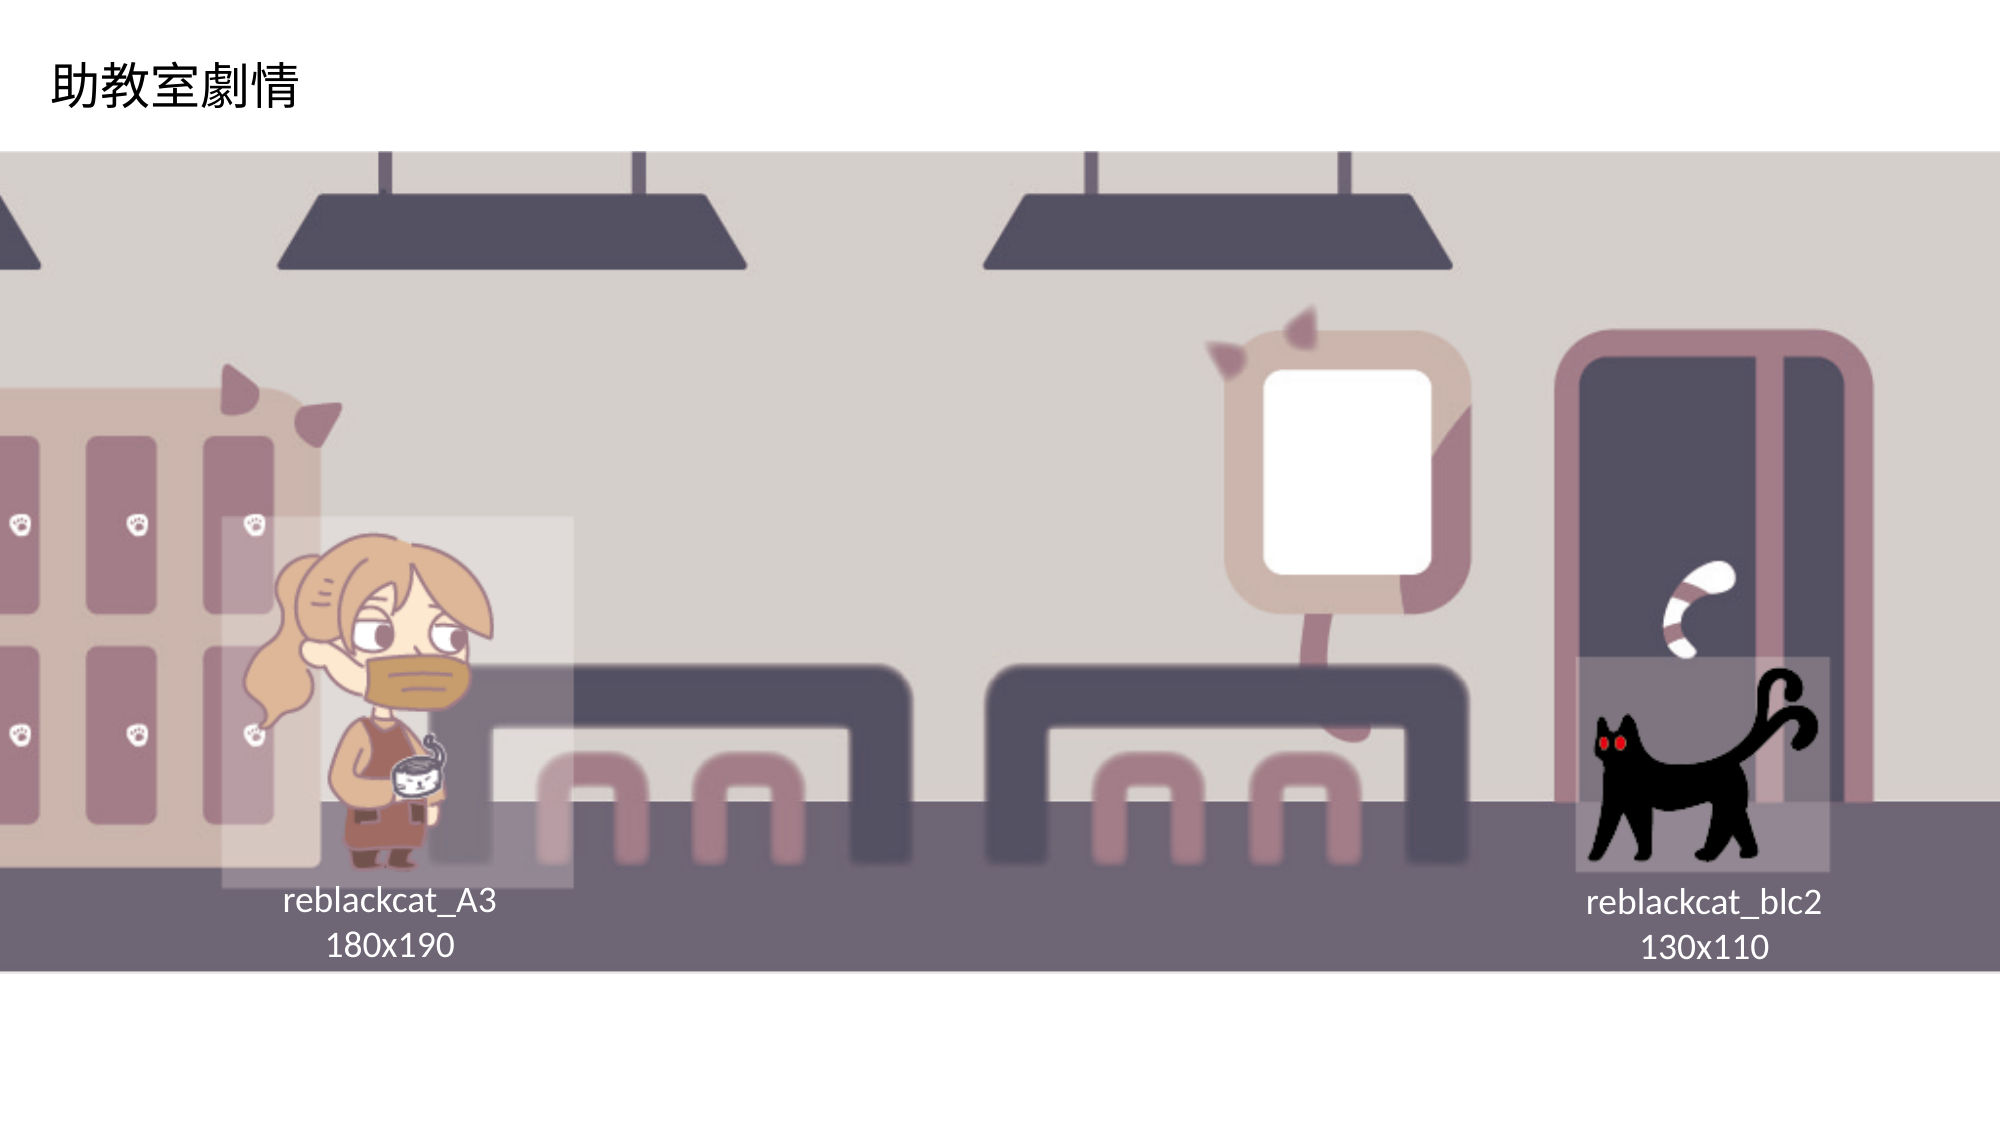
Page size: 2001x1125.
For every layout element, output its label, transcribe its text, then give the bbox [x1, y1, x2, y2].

picture [0, 151, 2000, 974]
title 助教室劇情 [35, 32, 1761, 146]
